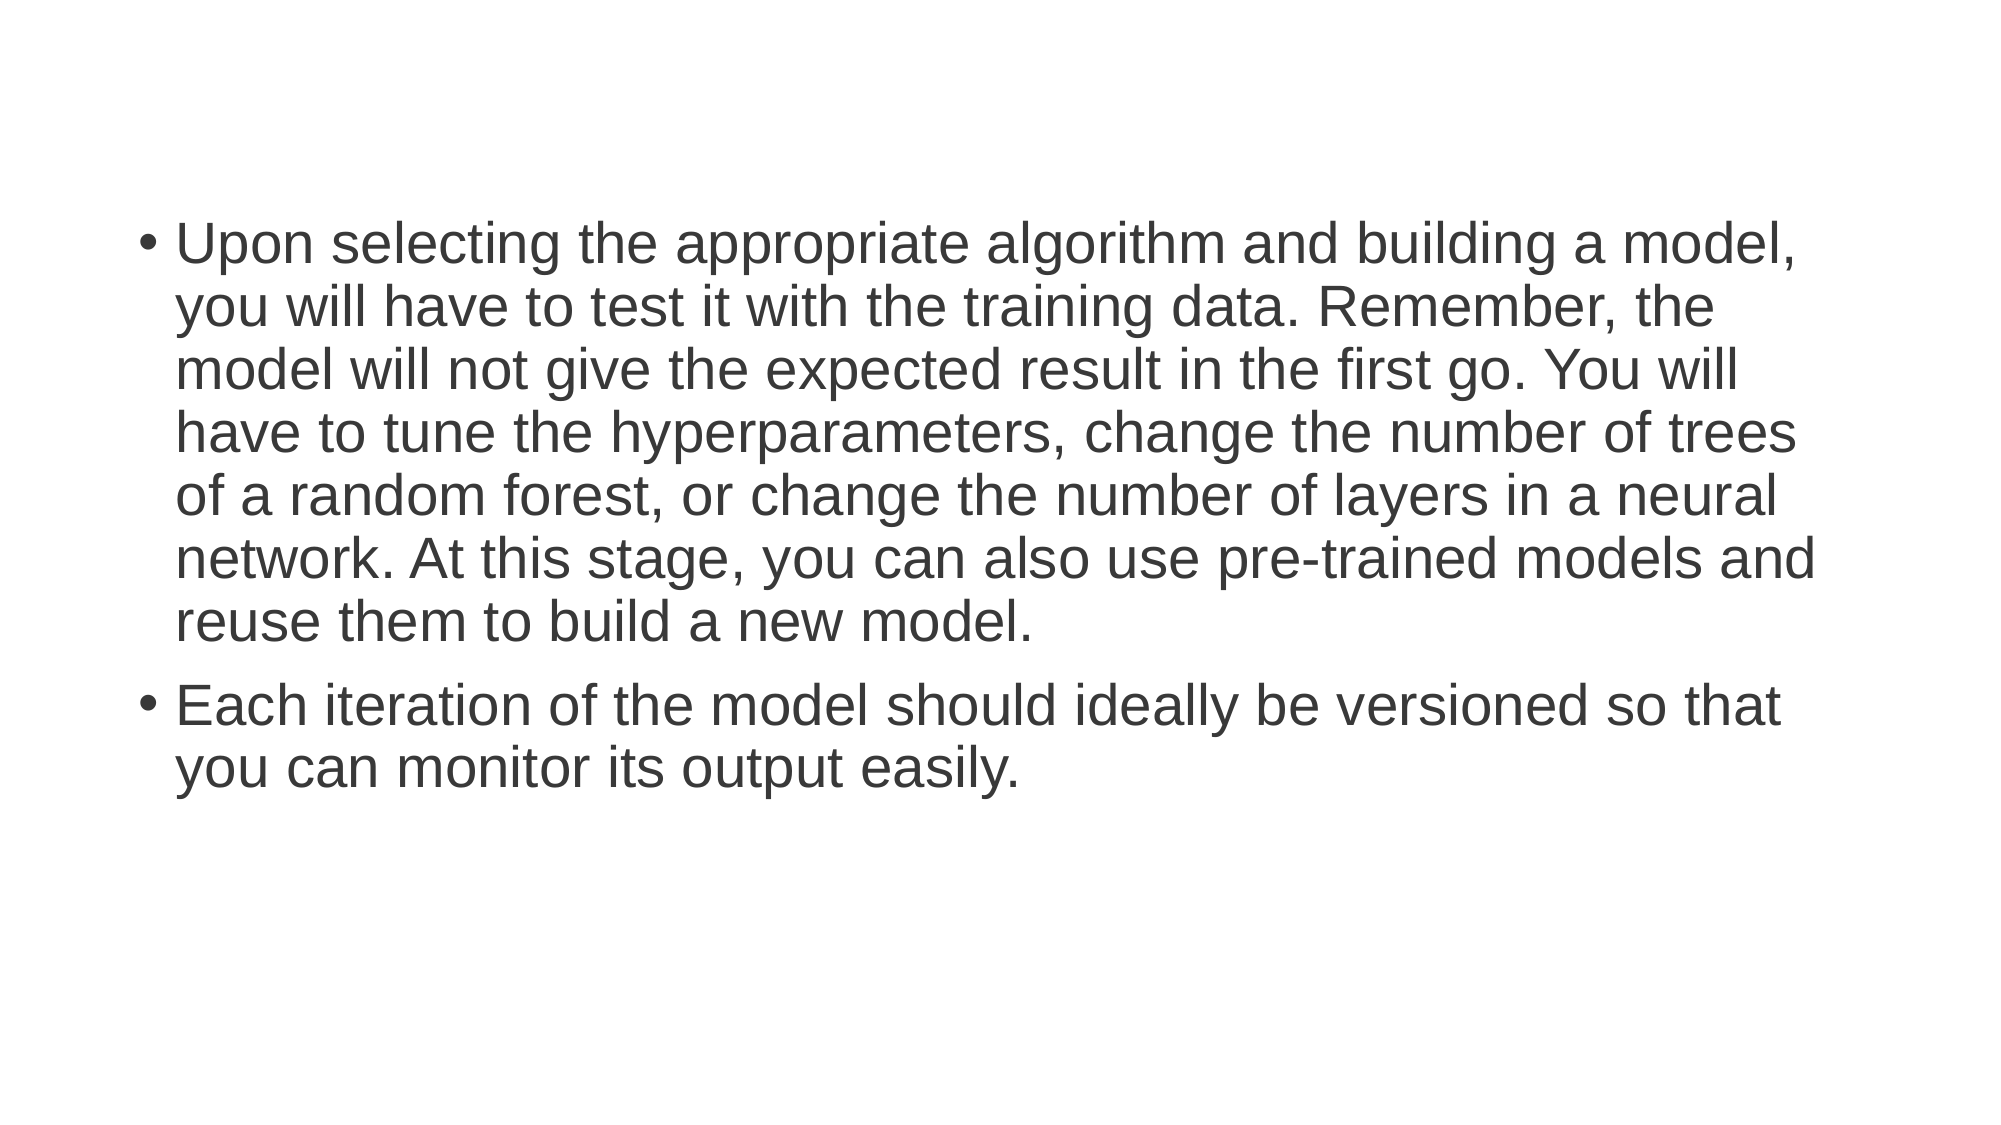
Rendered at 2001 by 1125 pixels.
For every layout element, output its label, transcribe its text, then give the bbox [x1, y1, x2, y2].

list Upon selecting the appropriate algorithm and building a model, you will have to test it with the training data. Remember, the model will not give the expected result in the first go. You will have to tune the hyperparameters, change the number of trees of a random forest, or change the number of layers in a neural network. At this stage, you can also use pre-trained models and reuse them to build a new model. Each iteration of the model should ideally be versioned so that you can monitor its output easily. [123, 205, 1849, 920]
